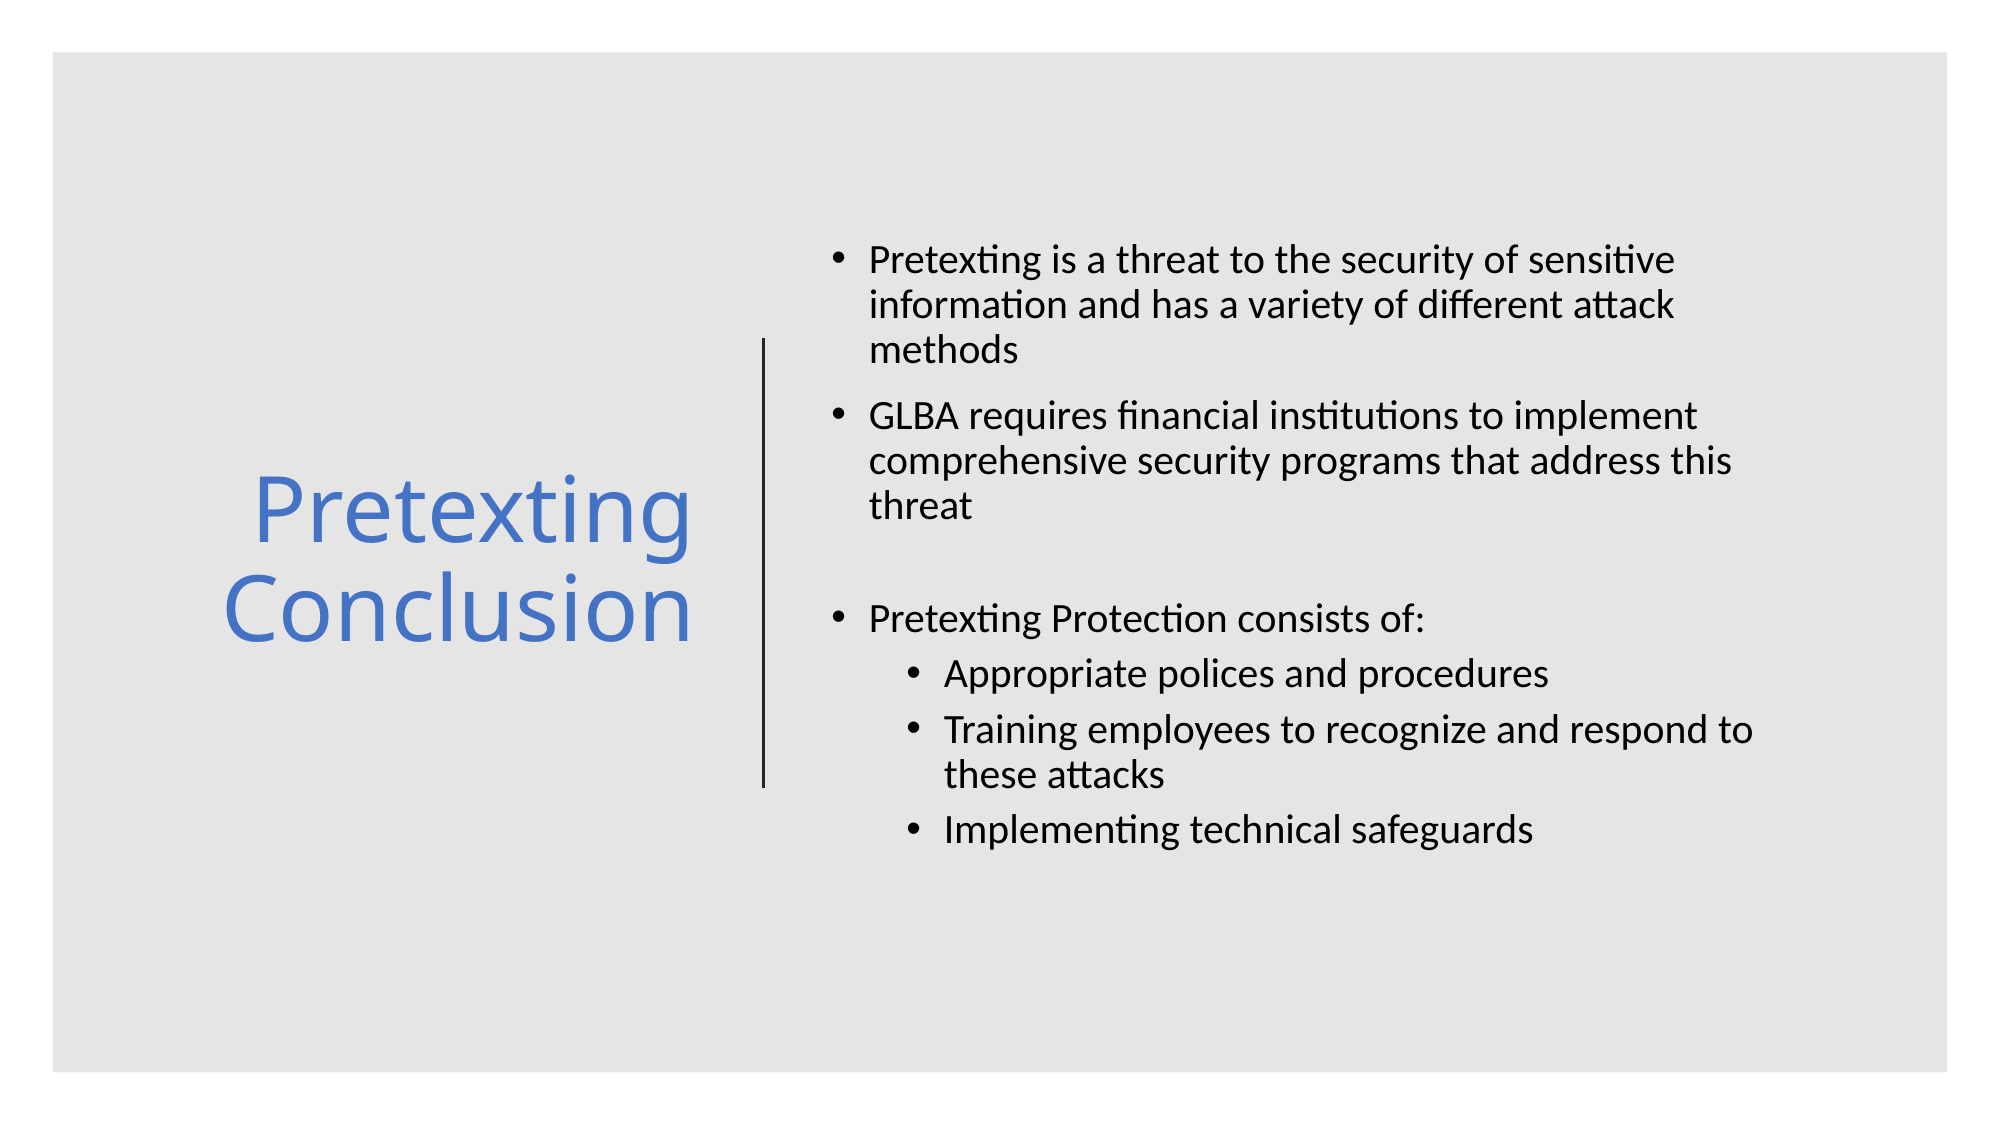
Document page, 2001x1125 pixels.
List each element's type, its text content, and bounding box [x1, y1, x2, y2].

list Pretexting Protection consists of: Appropriate polices and procedures Training employees to recognize and respond to these attacks Implementing technical safeguards [816, 588, 1842, 967]
text_box [52, 51, 1948, 1073]
title Pretexting Conclusion [137, 158, 711, 967]
list Pretexting is a threat to the security of sensitive information and has a variety of different attack methods GLBA requires financial institutions to implement comprehensive security programs that address this threat [816, 158, 1842, 537]
